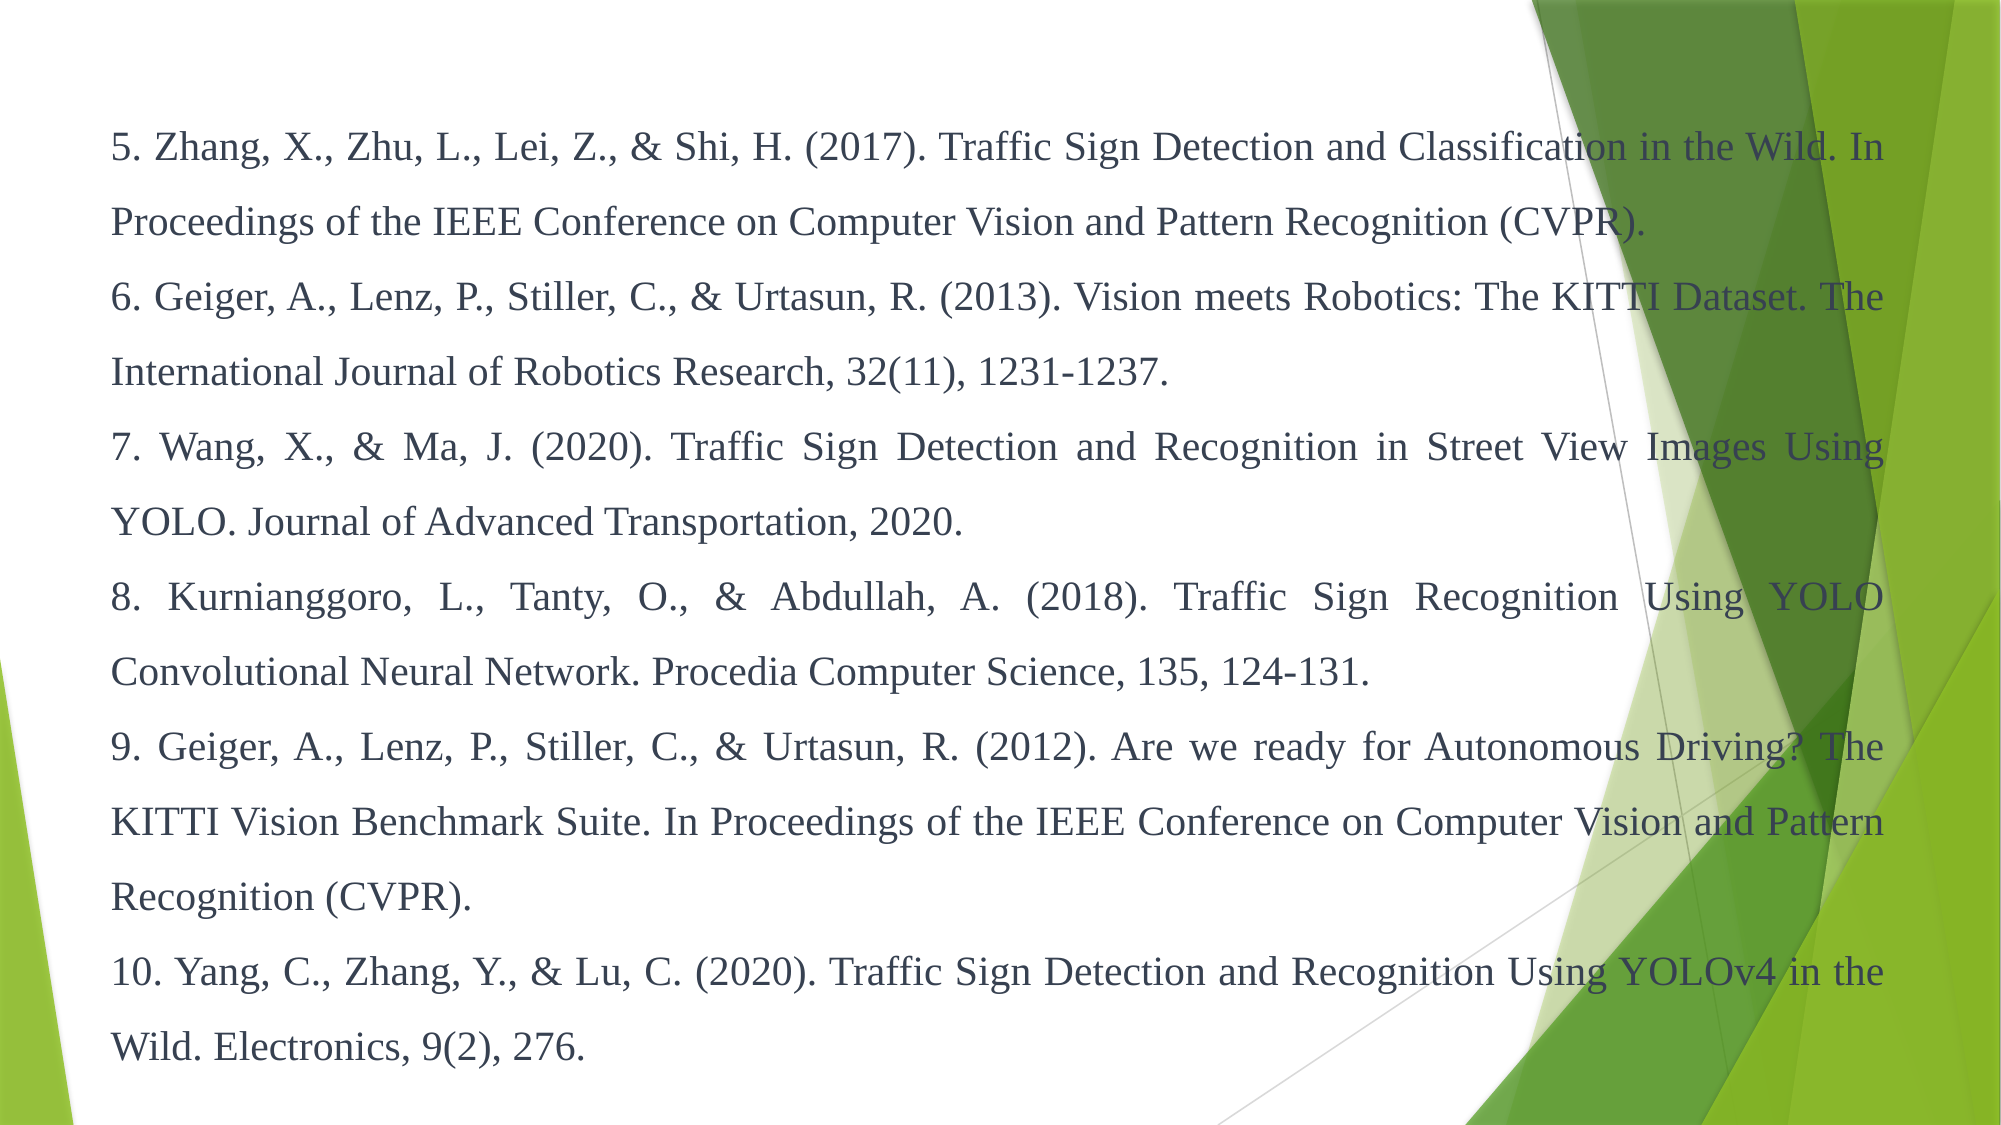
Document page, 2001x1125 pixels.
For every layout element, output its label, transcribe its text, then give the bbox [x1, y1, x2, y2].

text_box 5. Zhang, X., Zhu, L., Lei, Z., & Shi, H. (2017). Traffic Sign Detection and Classification in the Wild. In Proceedings of the IEEE Conference on Computer Vision and Pattern Recognition (CVPR). 6. Geiger, A., Lenz, P., Stiller, C., & Urtasun, R. (2013). Vision meets Robotics: The KITTI Dataset. The International Journal of Robotics Research, 32(11), 1231-1237. 7. Wang, X., & Ma, J. (2020). Traffic Sign Detection and Recognition in Street View Images Using YOLO. Journal of Advanced Transportation, 2020. 8. Kurnianggoro, L., Tanty, O., & Abdullah, A. (2018). Traffic Sign Recognition Using YOLO Convolutional Neural Network. Procedia Computer Science, 135, 124-131. 9. Geiger, A., Lenz, P., Stiller, C., & Urtasun, R. (2012). Are we ready for Autonomous Driving? The KITTI Vision Benchmark Suite. In Proceedings of the IEEE Conference on Computer Vision and Pattern Recognition (CVPR). 10. Yang, C., Zhang, Y., & Lu, C. (2020). Traffic Sign Detection and Recognition Using YOLOv4 in the Wild. Electronics, 9(2), 276. [95, 86, 1901, 1077]
